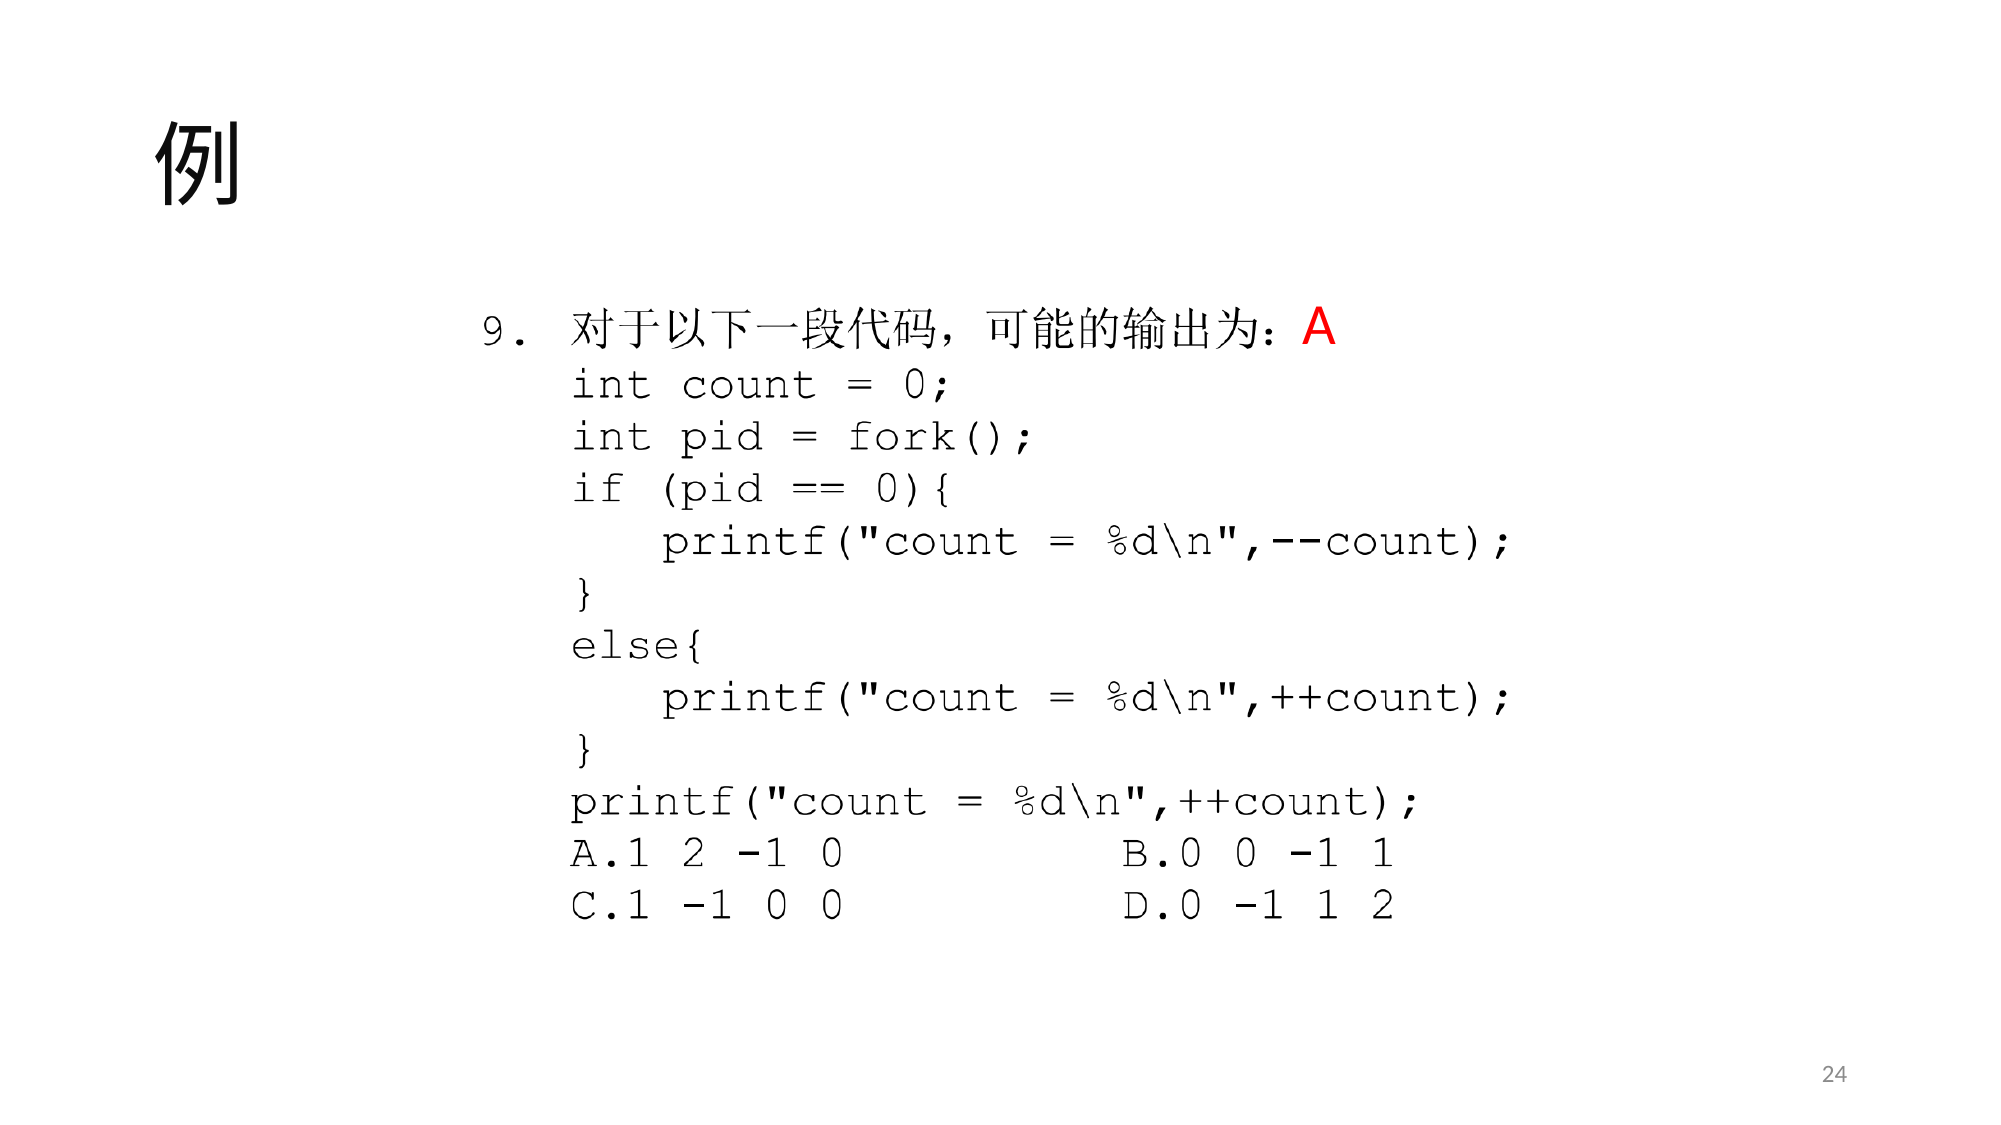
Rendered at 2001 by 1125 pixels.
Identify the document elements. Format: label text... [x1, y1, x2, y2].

picture [335, 247, 1665, 962]
title 例 [137, 59, 1863, 278]
slide_number 24 [1412, 1042, 1863, 1103]
